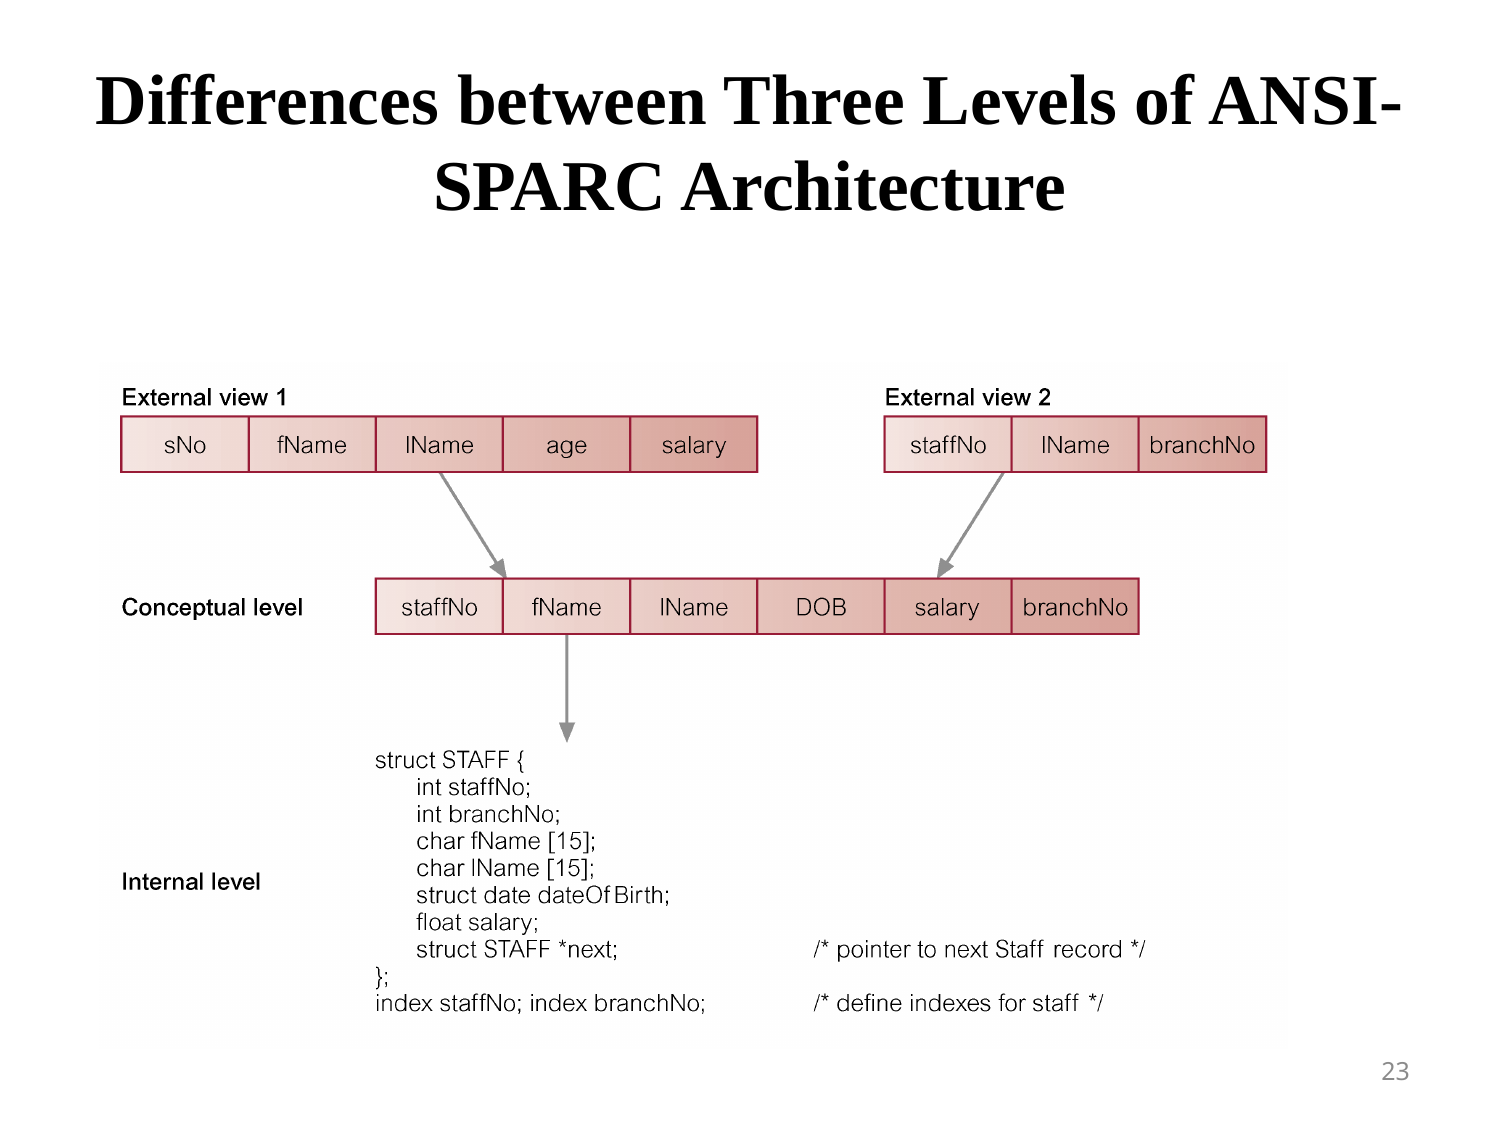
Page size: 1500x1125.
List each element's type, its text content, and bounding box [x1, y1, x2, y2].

picture [99, 362, 1288, 1049]
title Differences between Three Levels of ANSI-SPARC Architecture [75, 45, 1425, 233]
slide_number 23 [1074, 1042, 1425, 1103]
